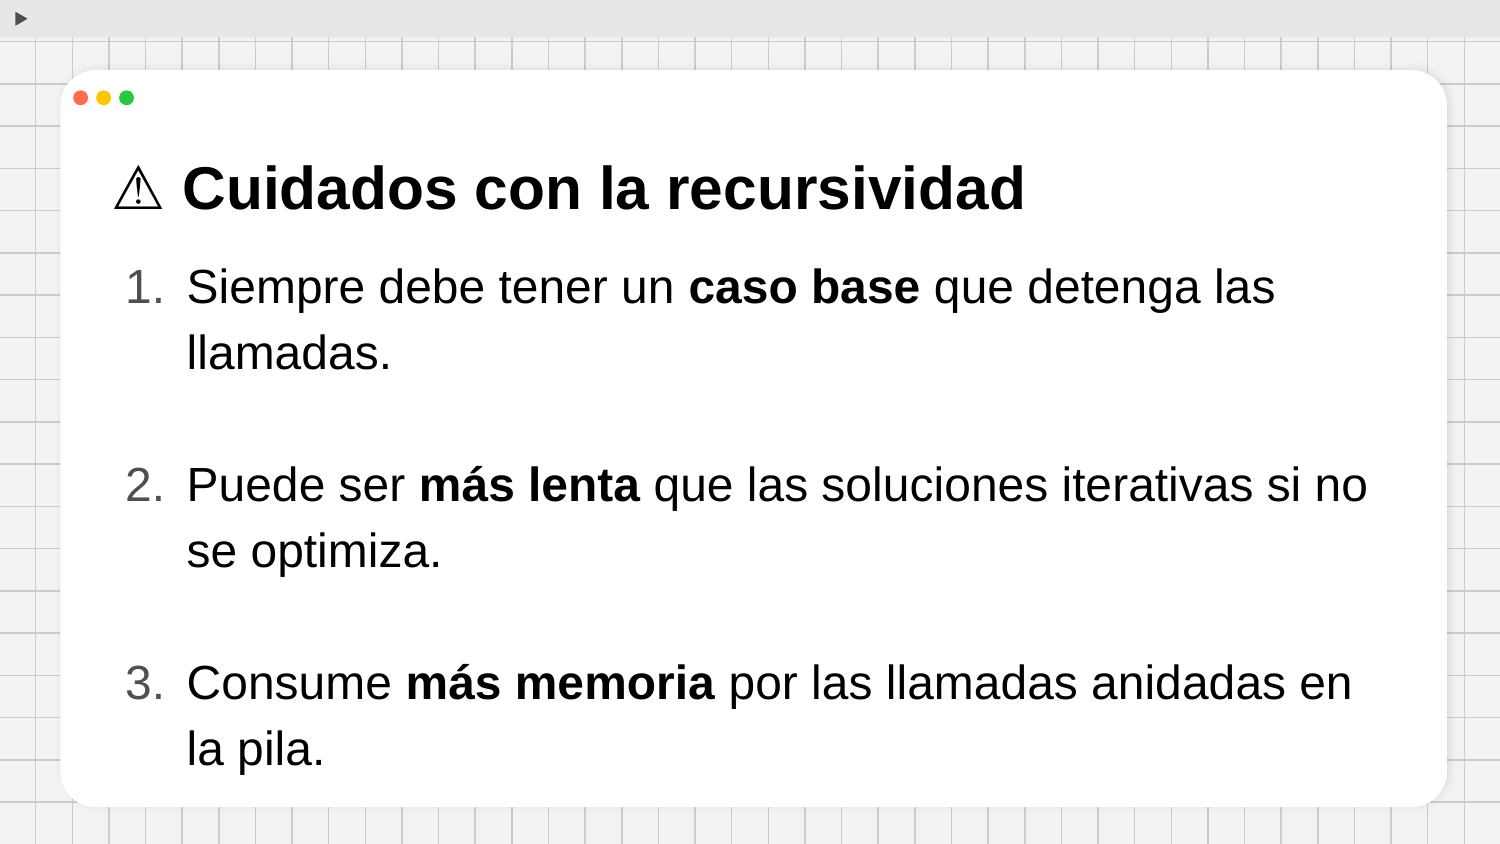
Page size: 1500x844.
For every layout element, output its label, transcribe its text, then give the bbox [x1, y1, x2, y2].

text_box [72, 90, 135, 106]
text_box [60, 69, 1447, 808]
subtitle ⚠️ Cuidados con la recursividad Siempre debe tener un caso base que detenga las llamadas. Puede ser más lenta que las soluciones iterativas si no se optimiza. Consume más memoria por las llamadas anidadas en la pila. [96, 123, 1407, 790]
